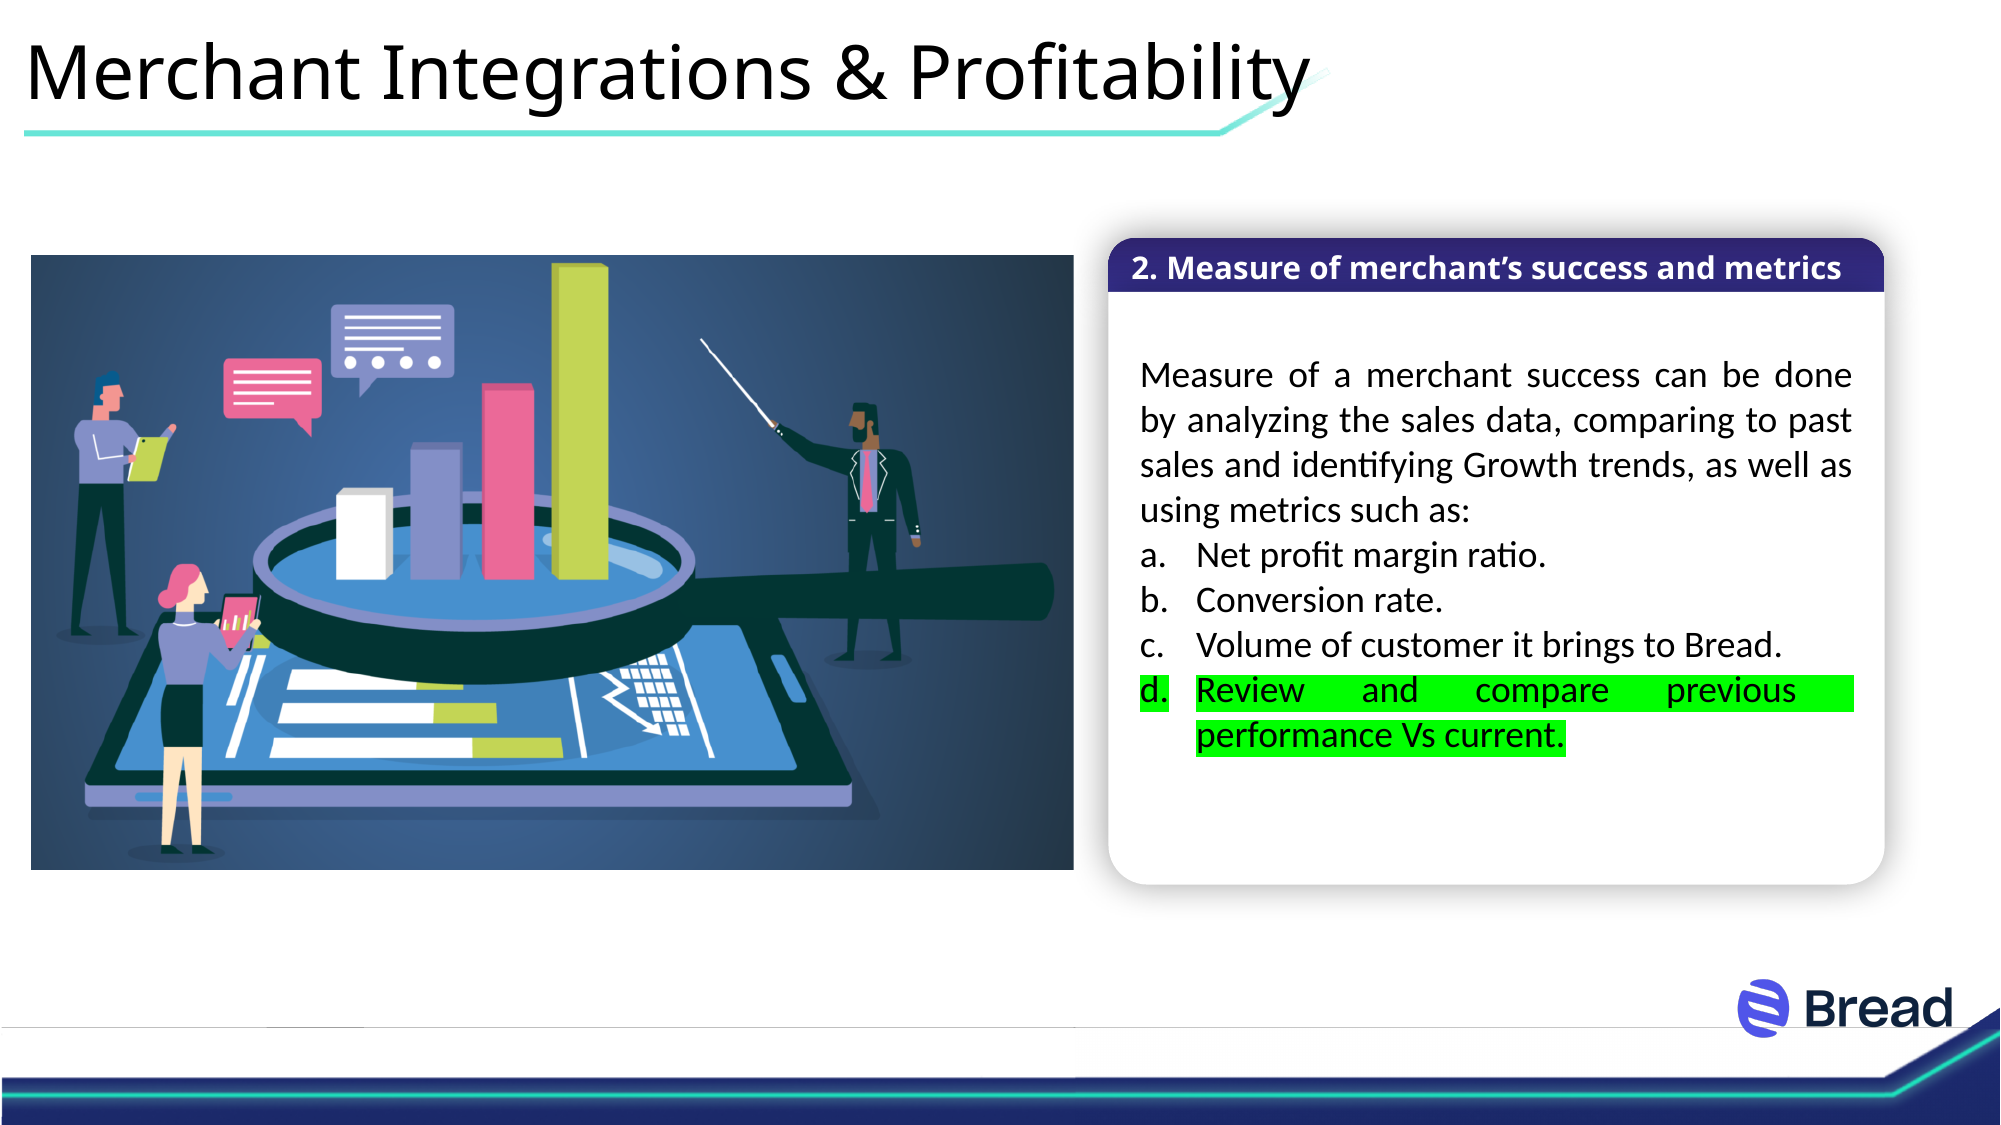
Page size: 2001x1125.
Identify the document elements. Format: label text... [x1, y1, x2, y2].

text_box Measure of a merchant success can be done by analyzing the sales data, comparing to past sales and identifying Growth trends, as well as using metrics such as: Net profit margin ratio. Conversion rate. Volume of customer it brings to Bread. Review and compare previous performance Vs current. [1124, 342, 1869, 763]
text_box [24, 31, 1349, 151]
text_box 2. Measure of merchant’s success and metrics [1095, 240, 1879, 293]
picture [1, 966, 2000, 1125]
picture [30, 254, 1074, 870]
text_box [1108, 291, 1885, 885]
text_box Merchant Integrations & Profitability [9, 19, 1444, 132]
text_box [1879, 248, 1885, 271]
